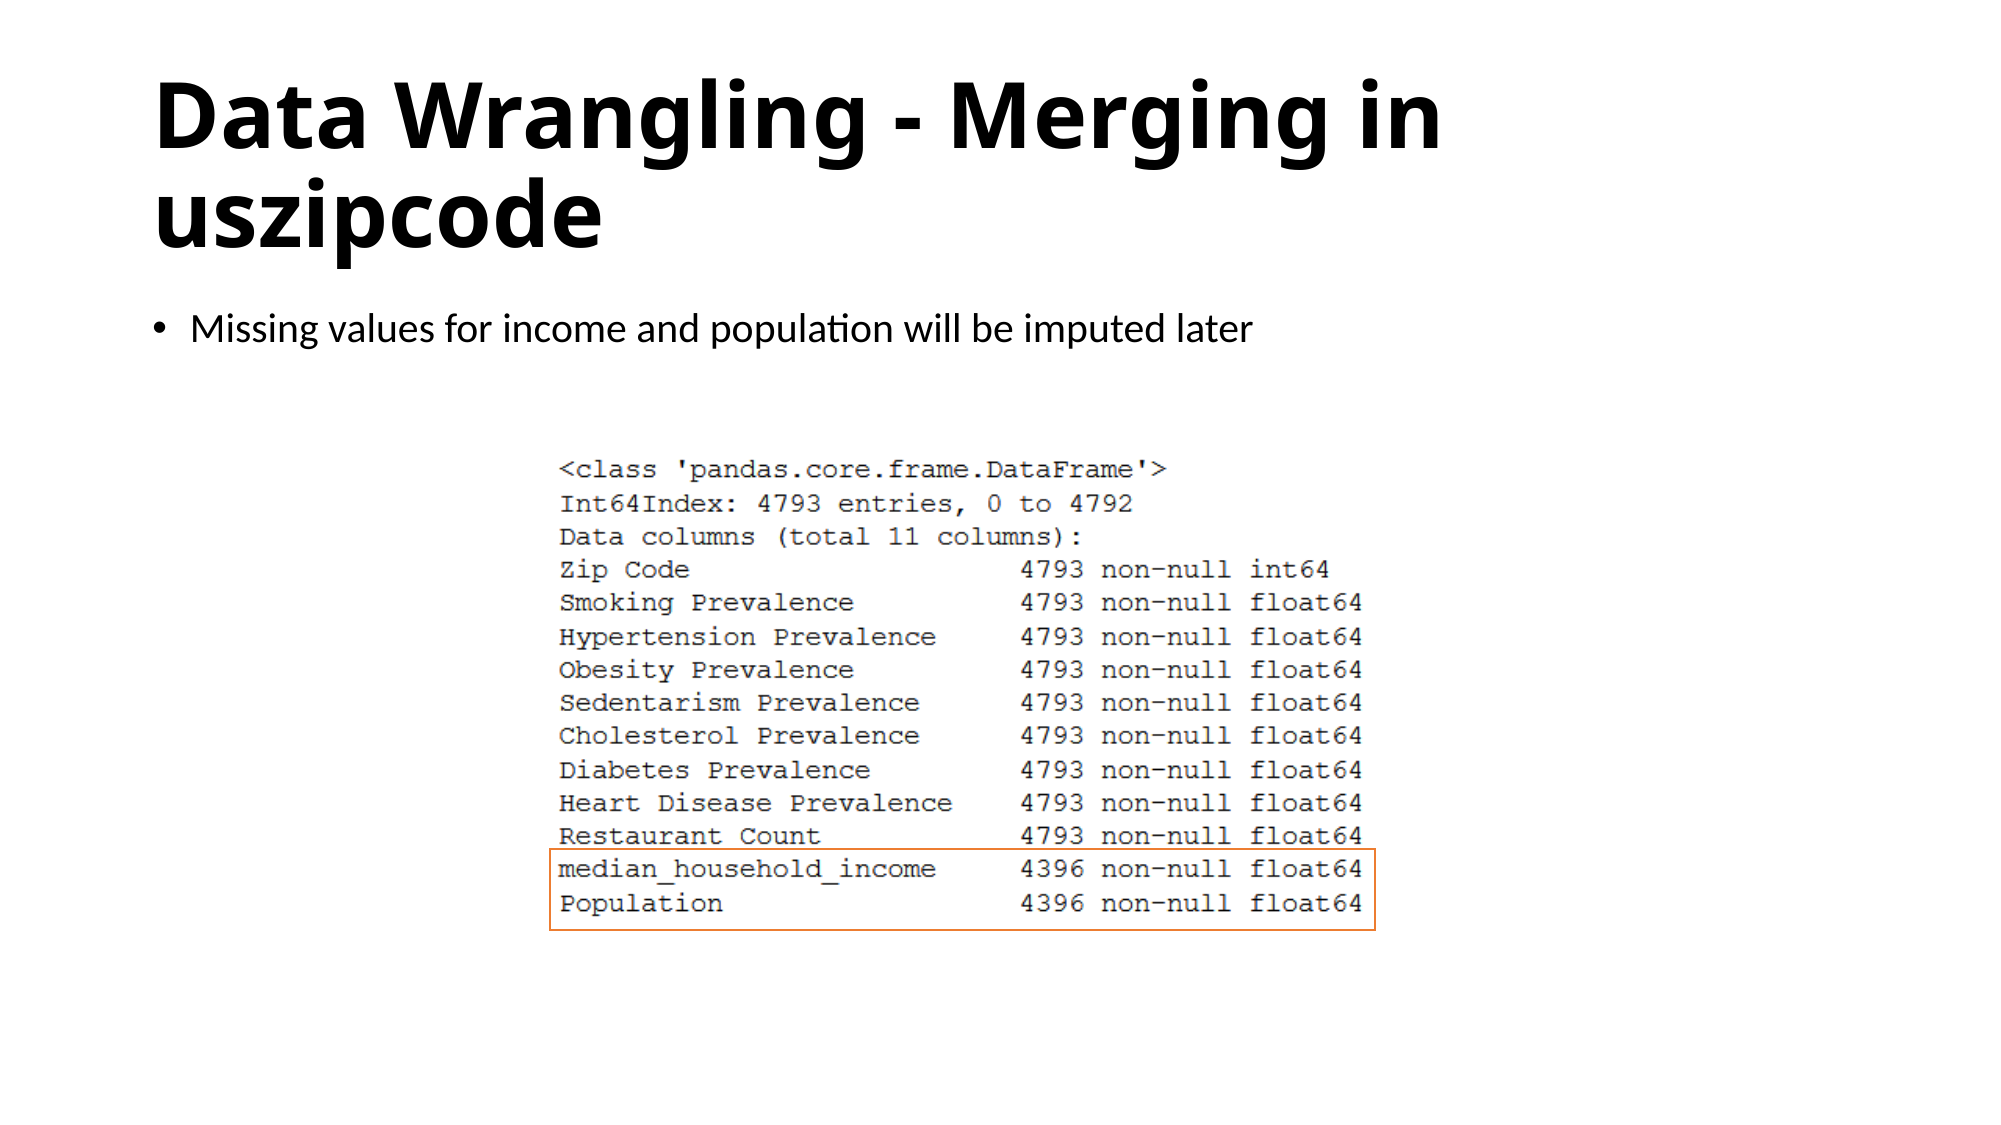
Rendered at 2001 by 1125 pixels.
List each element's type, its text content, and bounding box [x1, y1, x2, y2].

picture [549, 454, 1375, 921]
title Data Wrangling - Merging in uszipcode [137, 59, 1863, 278]
text_box [549, 848, 1376, 931]
list Missing values for income and population will be imputed later [137, 299, 1863, 433]
